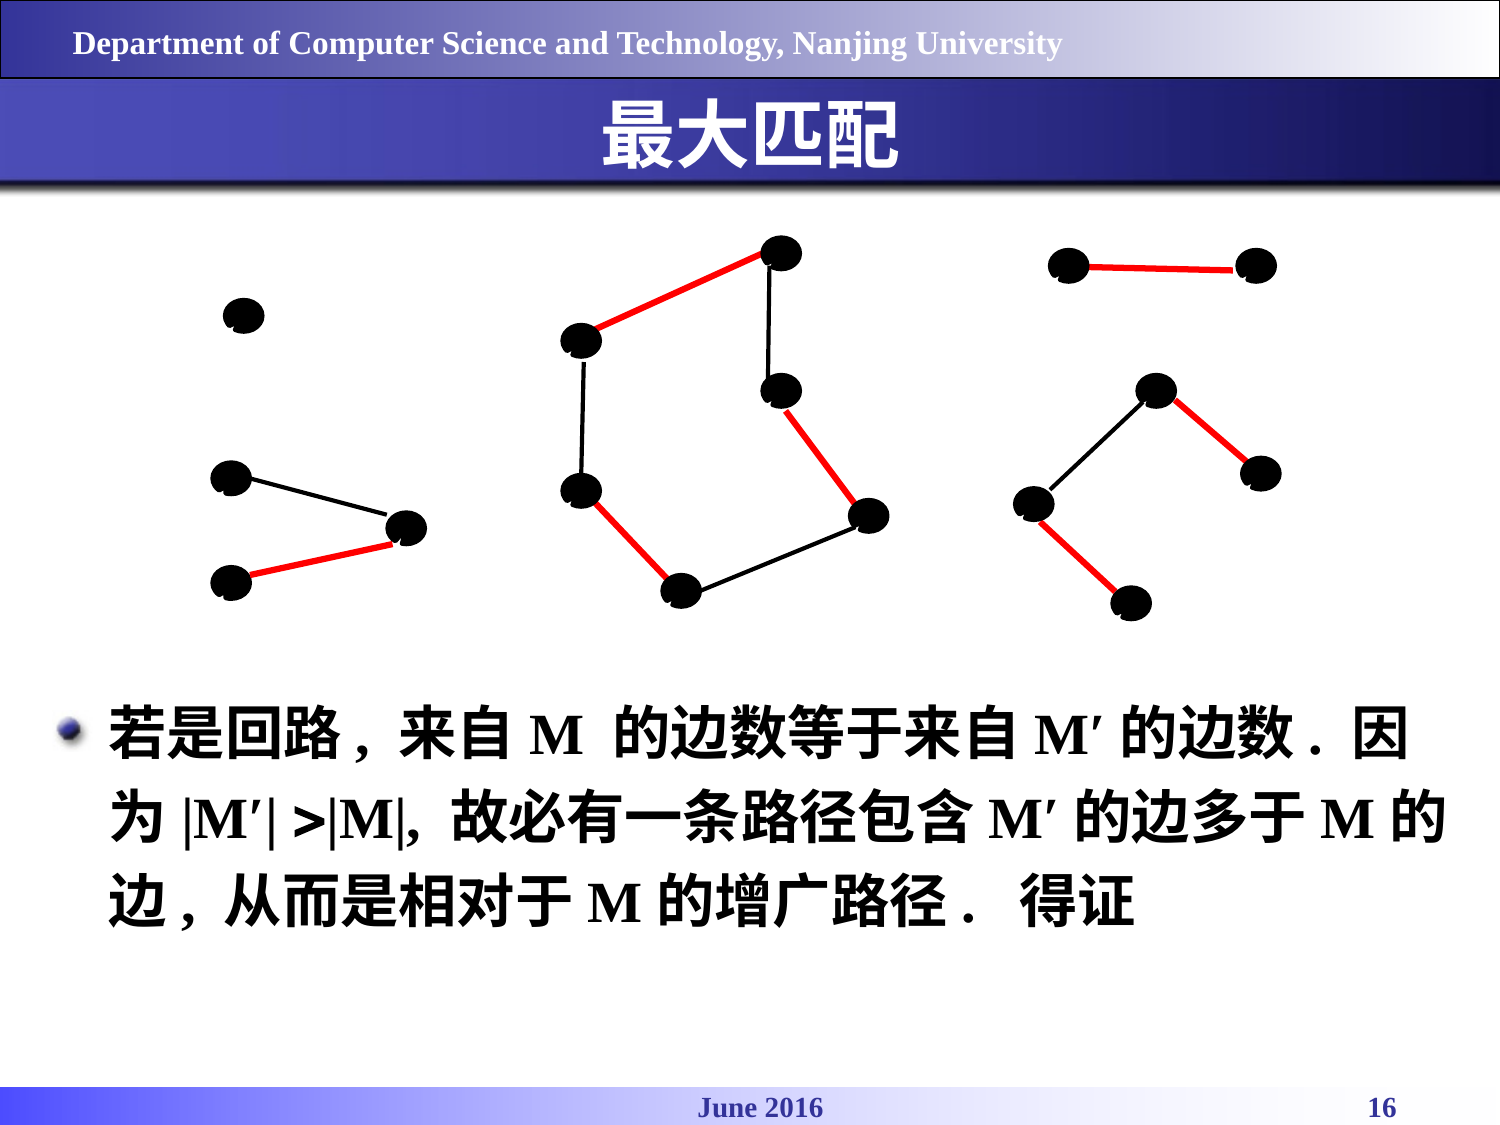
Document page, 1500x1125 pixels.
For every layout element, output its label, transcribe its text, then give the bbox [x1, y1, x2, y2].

text_box [1258, 455, 1282, 492]
text_box [760, 235, 802, 251]
text_box [1057, 247, 1081, 251]
title 最大匹配 [0, 70, 1500, 196]
text_box [1111, 608, 1152, 622]
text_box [212, 253, 1254, 600]
list 若是回路, 来自M 的边数等于来自M′的边数. 因为|M′| |M|, 故必有一条路径包含M′的边多于M的边, 从而是相对于M的增广路径. 得证 [37, 675, 1472, 1075]
picture [52, 710, 94, 752]
text_box [1244, 247, 1278, 284]
